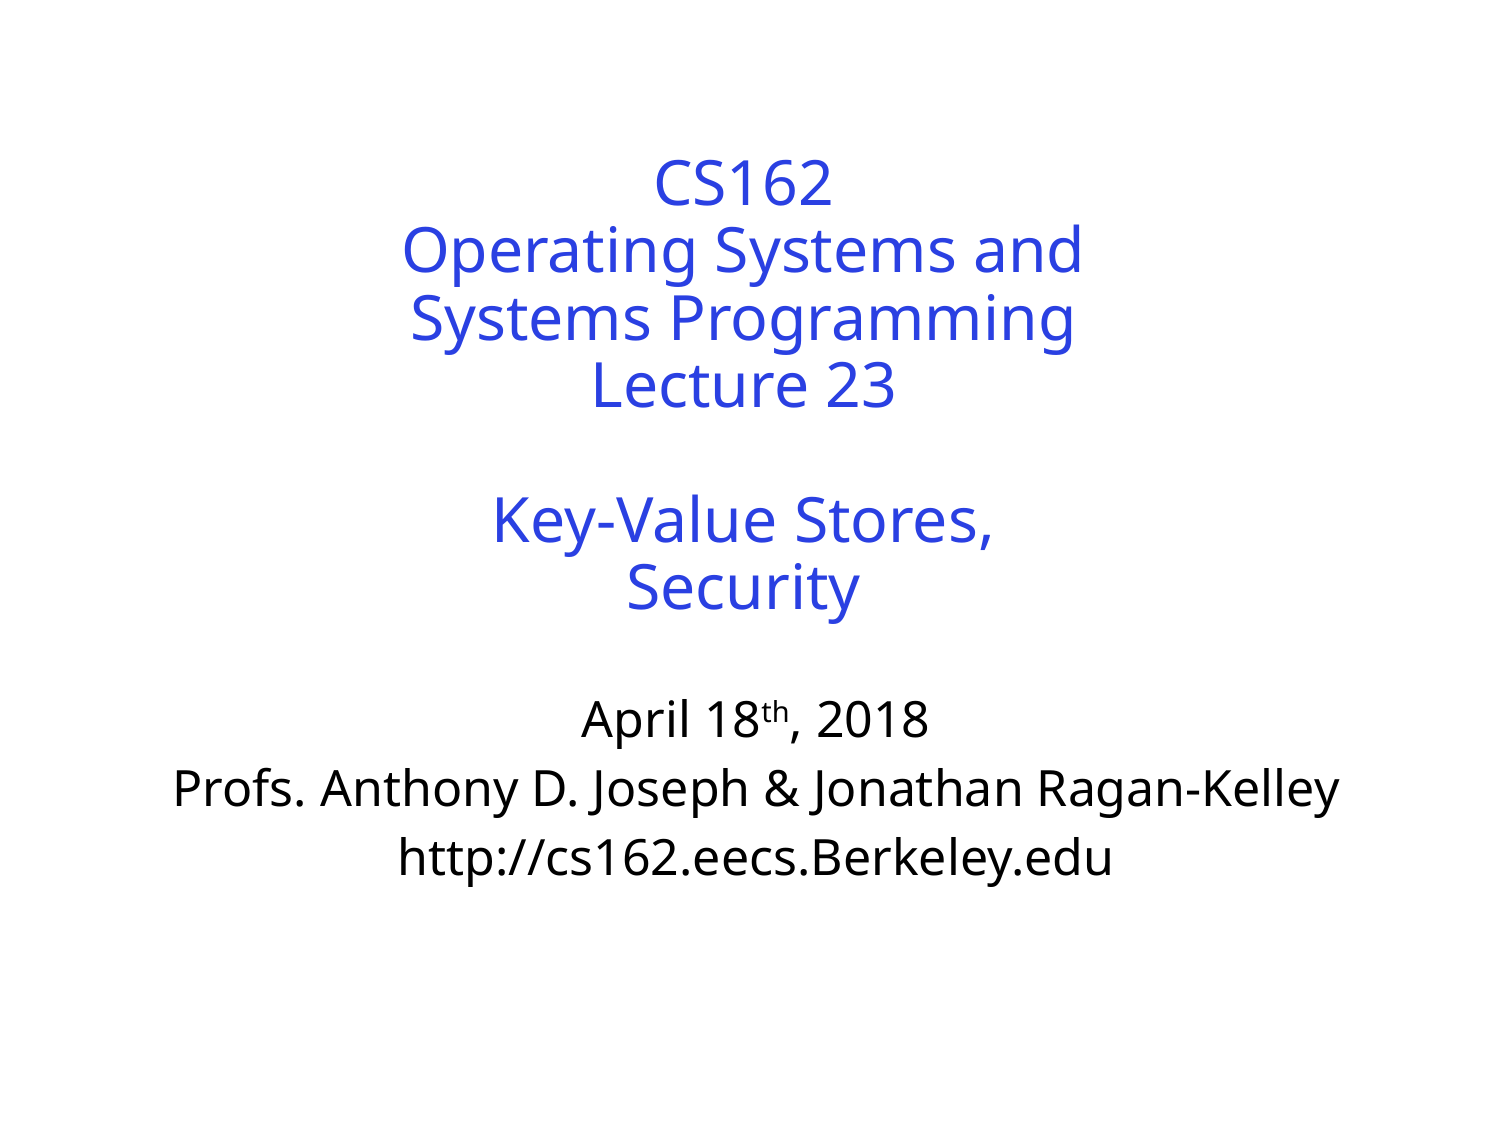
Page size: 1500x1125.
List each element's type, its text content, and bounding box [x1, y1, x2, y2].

subtitle April 18th, 2018 Profs. Anthony D. Joseph & Jonathan Ragan-Kelley http://cs162.eecs.Berkeley.edu [99, 687, 1413, 925]
title CS162 Operating Systems and Systems Programming Lecture 23 Key-Value Stores, Security [99, 137, 1388, 638]
